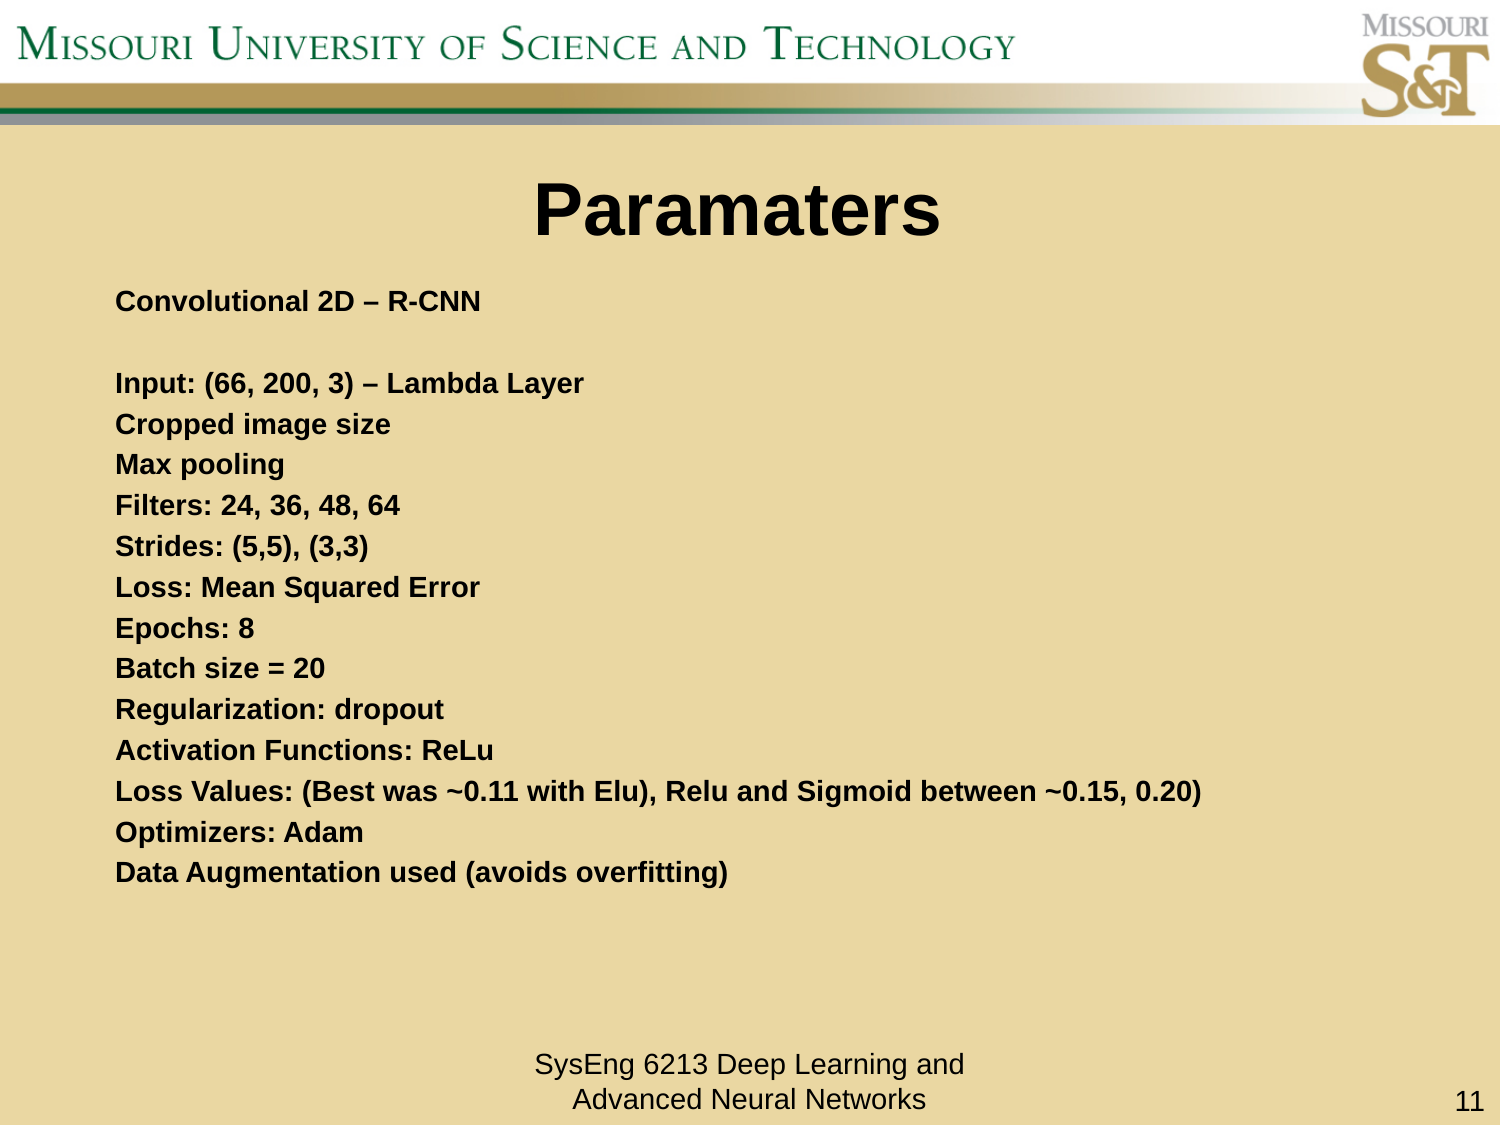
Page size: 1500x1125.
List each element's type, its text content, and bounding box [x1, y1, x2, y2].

title Paramaters [99, 155, 1376, 256]
list Convolutional 2D – R-CNN Input: (66, 200, 3) – Lambda Layer Cropped image size Max pooling Filters: 24, 36, 48, 64 Strides: (5,5), (3,3) Loss: Mean Squared Error Epochs: 8 Batch size = 20 Regularization: dropout Activation Functions: ReLu Loss Values: (Best was ~0.11 with Elu), Relu and Sigmoid between ~0.15, 0.20) Optimizers: Adam Data Augmentation used (avoids overfitting) [99, 274, 1458, 1051]
footer SysEng 6213 Deep Learning and Advanced Neural Networks [512, 1037, 988, 1113]
picture [0, 0, 1500, 125]
slide_number 11 [1187, 1074, 1500, 1125]
